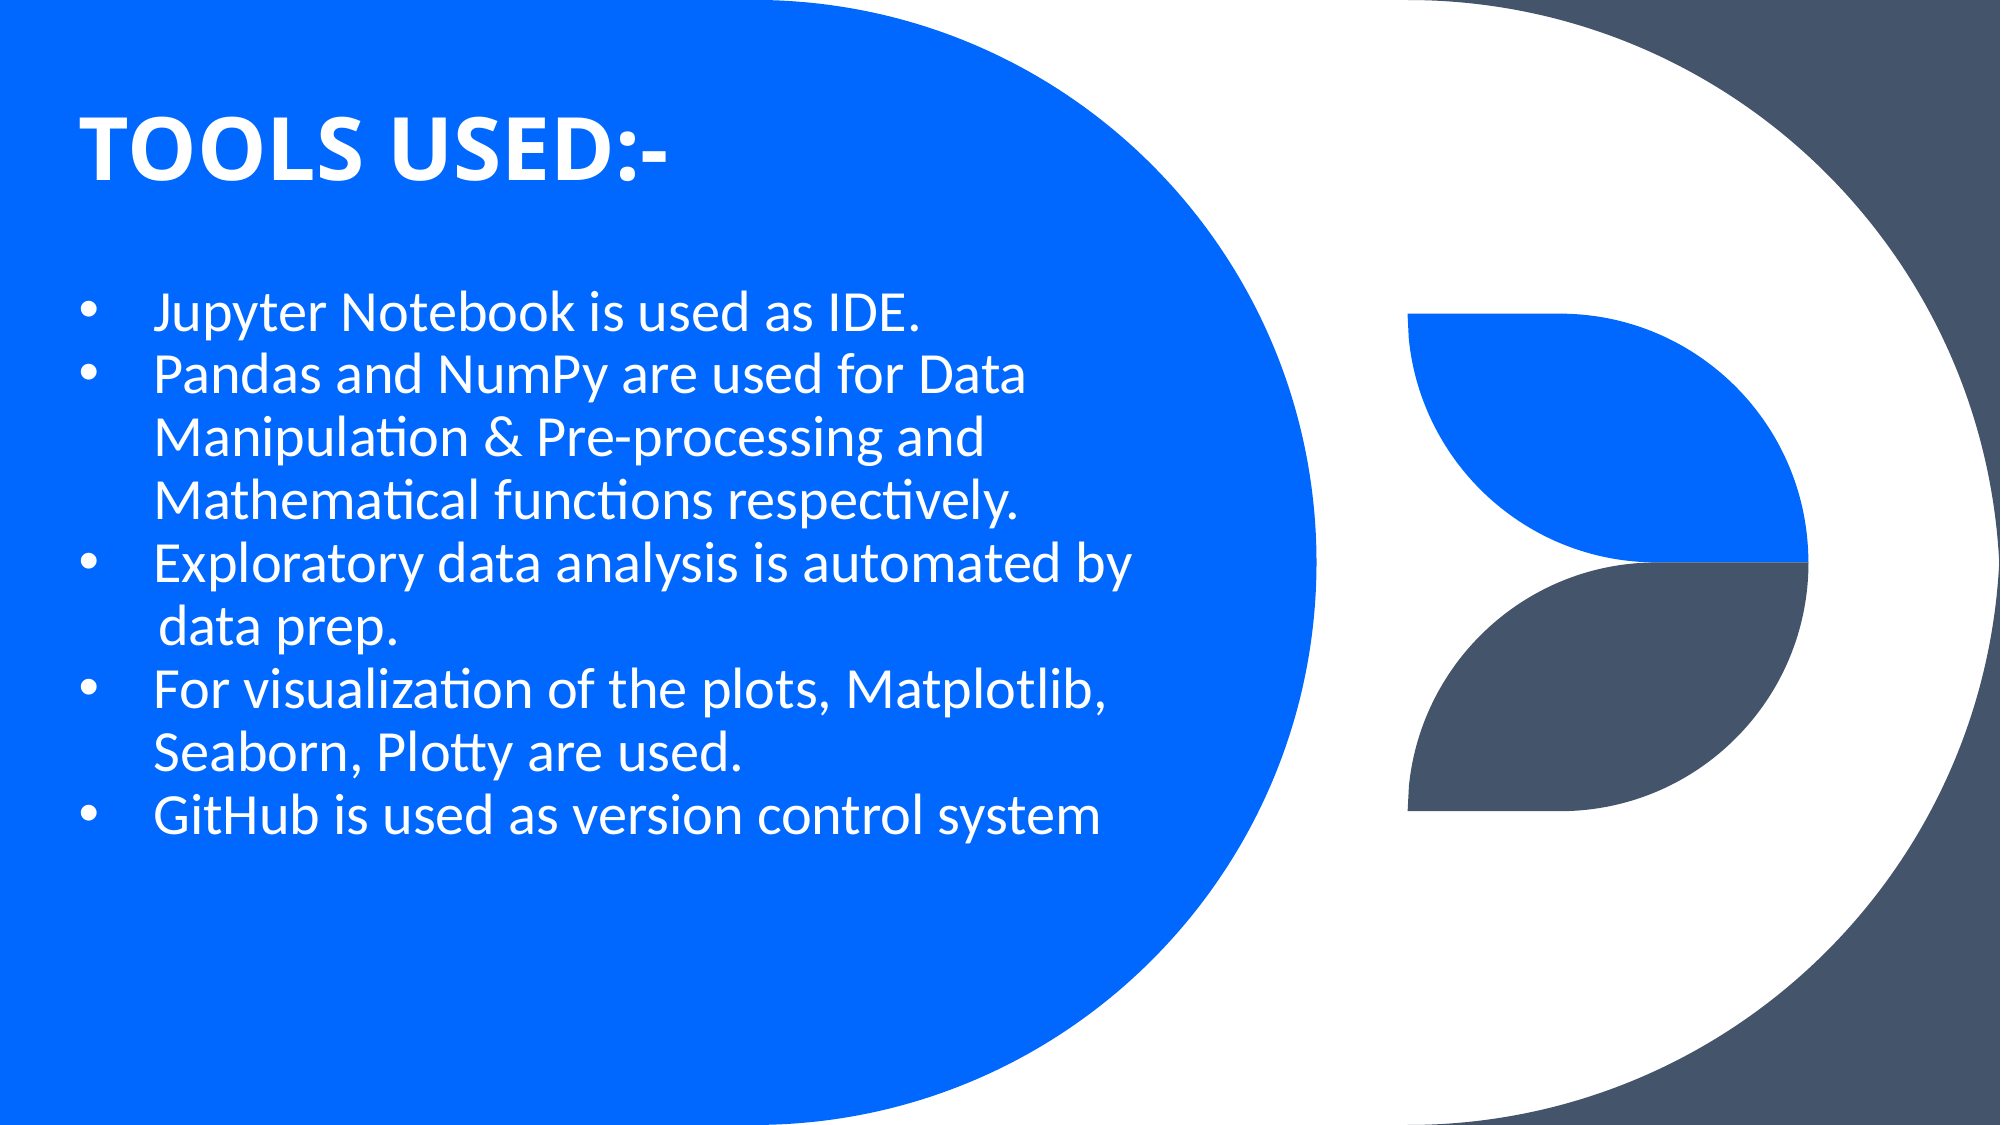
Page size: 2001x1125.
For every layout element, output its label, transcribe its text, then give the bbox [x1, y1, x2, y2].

title TOOLS USED:- [63, 0, 1089, 198]
subtitle Jupyter Notebook is used as IDE. Pandas and NumPy are used for Data Manipulation & Pre-processing and Mathematical functions respectively. Exploratory data analysis is automated by data prep. For visualization of the plots, Matplotlib, Seaborn, Plotty are used. GitHub is used as version control system [63, 252, 1331, 959]
